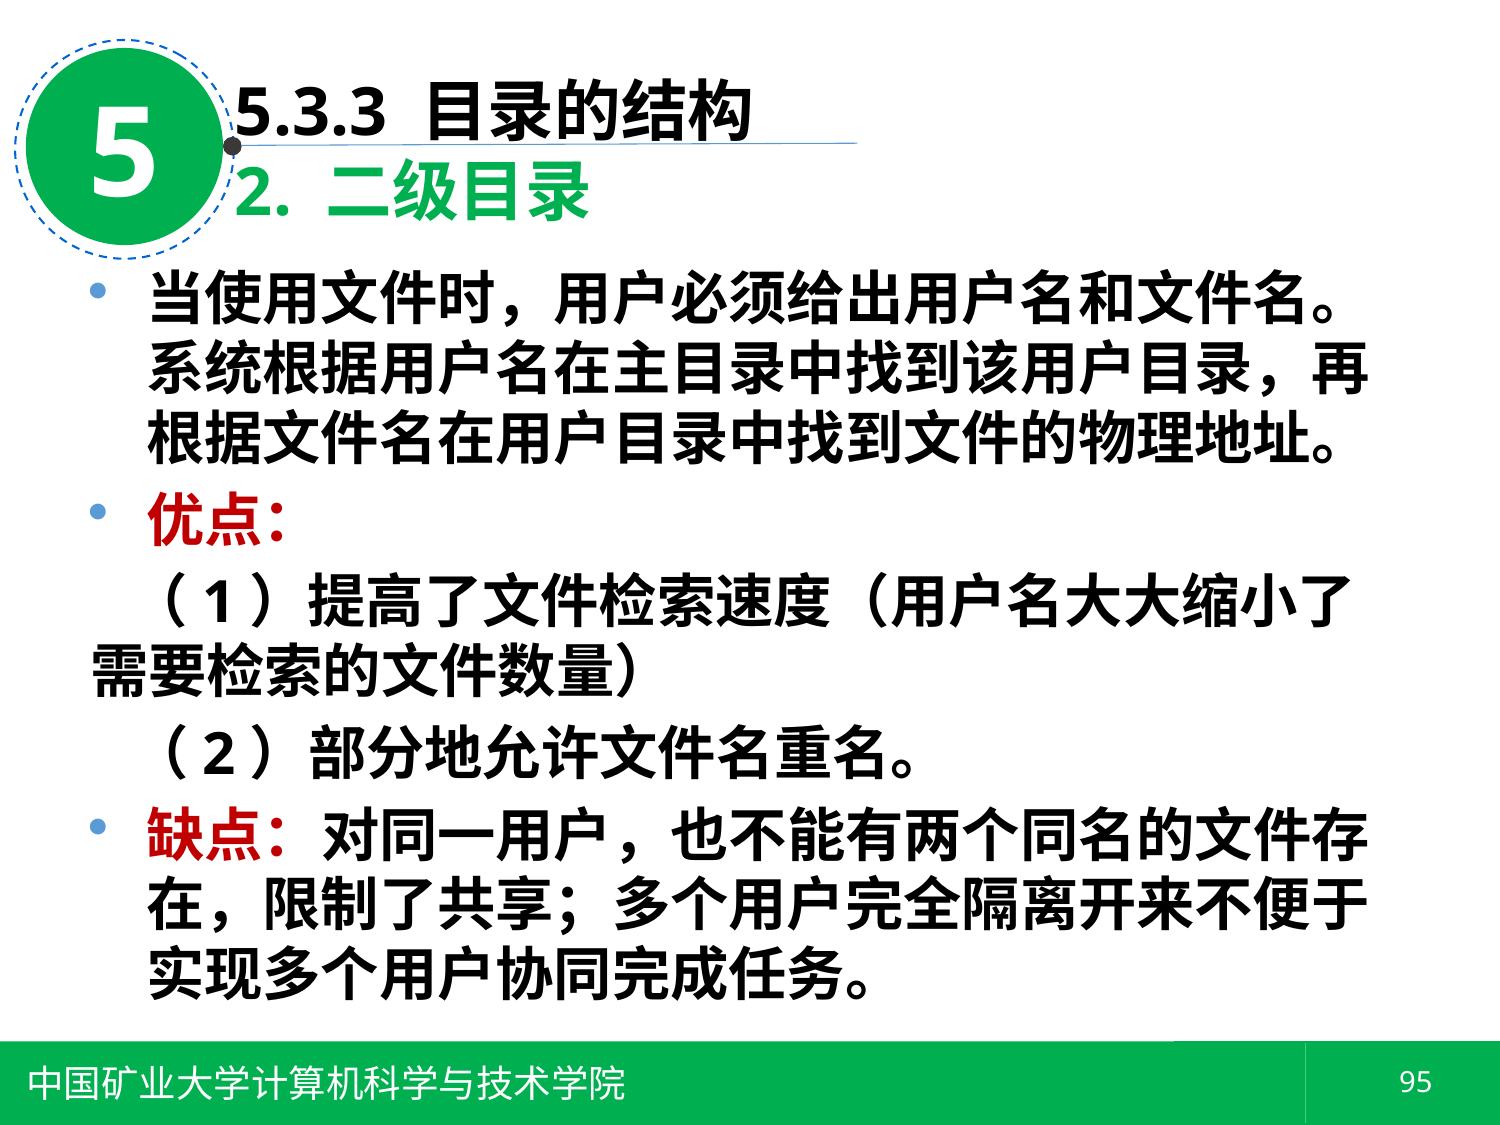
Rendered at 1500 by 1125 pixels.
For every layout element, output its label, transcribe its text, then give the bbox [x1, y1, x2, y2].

text_box 当使用文件时，用户必须给出用户名和文件名。系统根据用户名在主目录中找到该用户目录，再根据文件名在用户目录中找到文件的物理地址。 优点： （1）提高了文件检索速度（用户名大大缩小了需要检索的文件数量） （2）部分地允许文件名重名。 缺点：对同一用户，也不能有两个同名的文件存在，限制了共享；多个用户完全隔离开来不便于实现多个用户协同完成任务。 [74, 253, 1425, 996]
text_box [14, 38, 220, 253]
text_box 5.3.3 目录的结构 2. 二级目录 [220, 61, 1399, 236]
text_box 5 [24, 46, 225, 247]
